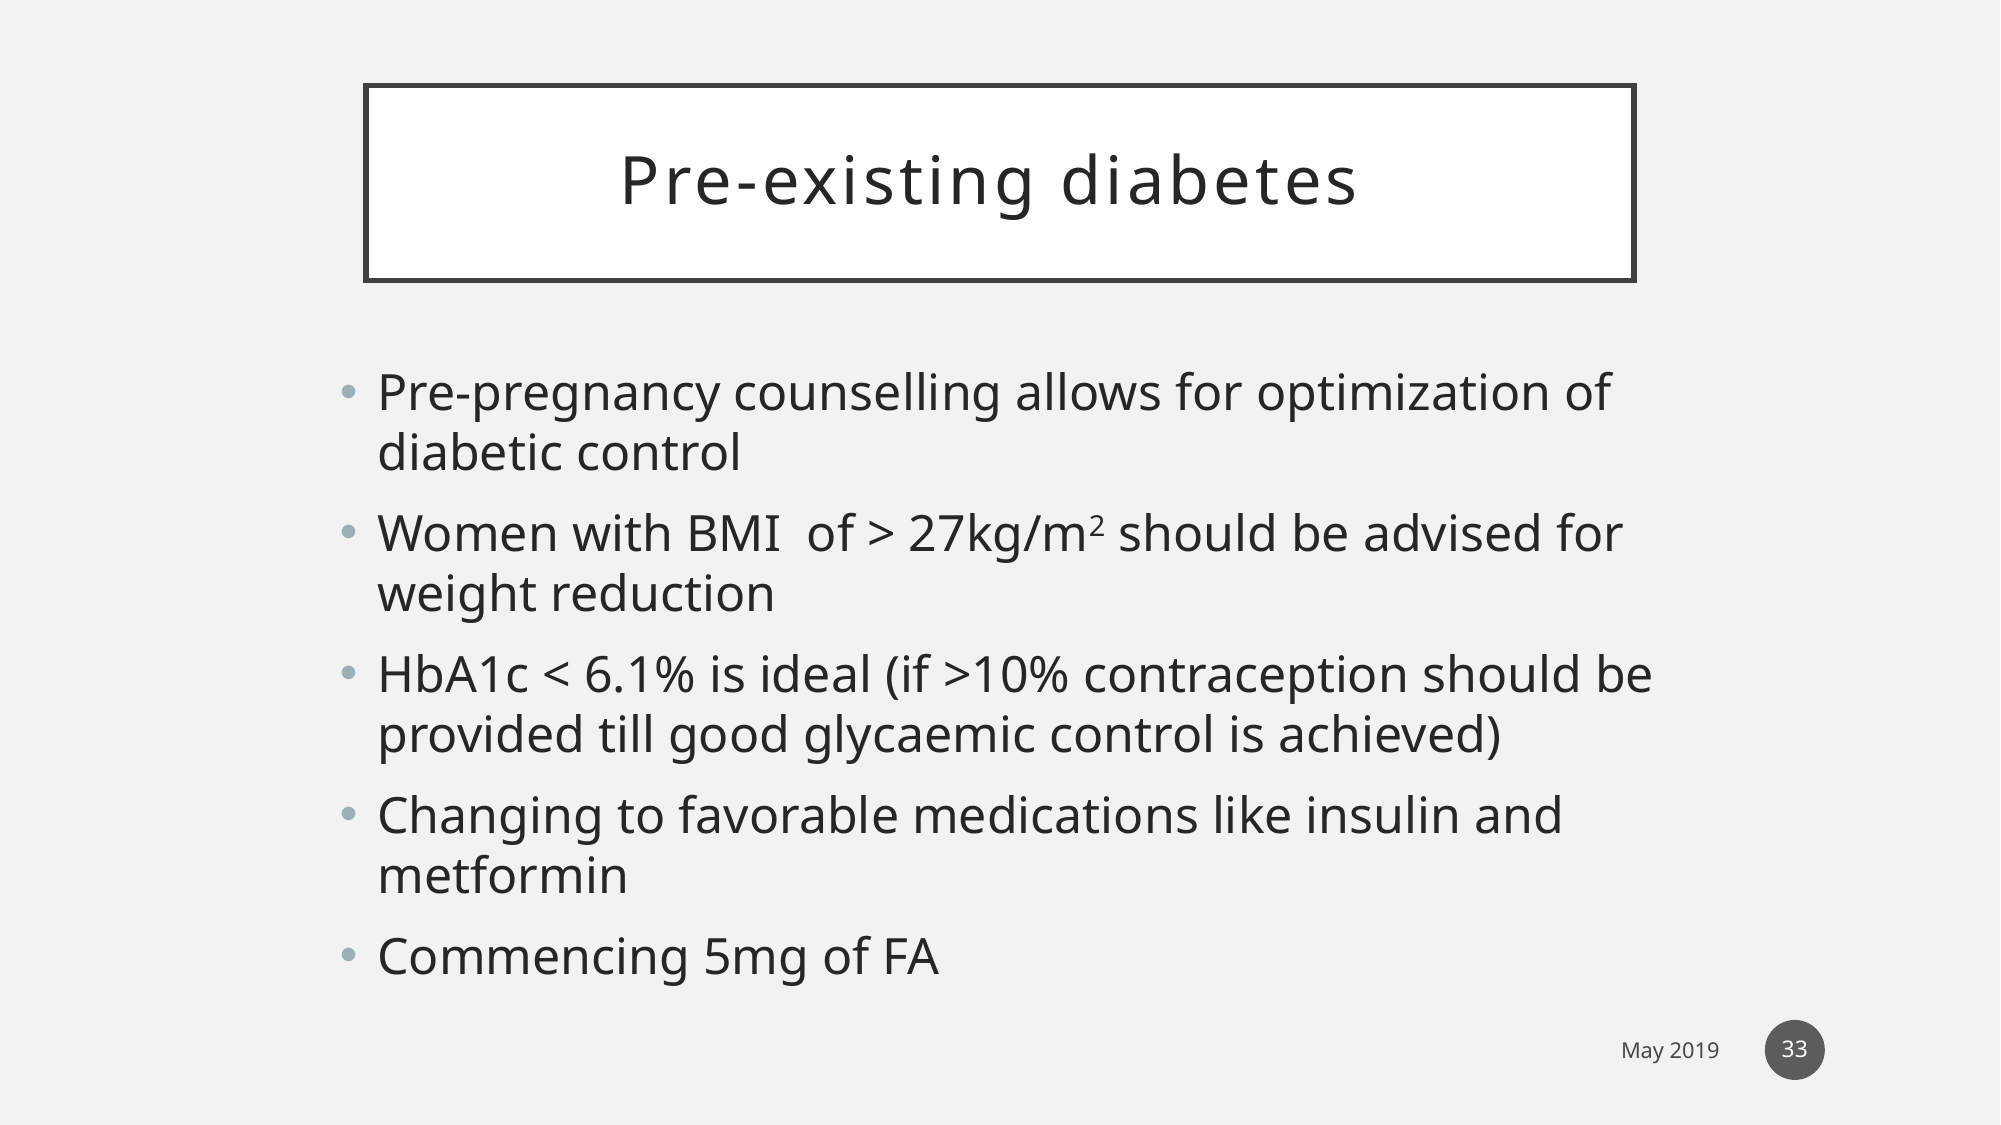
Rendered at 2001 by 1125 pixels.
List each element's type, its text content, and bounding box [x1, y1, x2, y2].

list Pre-pregnancy counselling allows for optimization of diabetic control Women with BMI of > 27kg/m2 should be advised for weight reduction HbA1c < 6.1% is ideal (if >10% contraception should be provided till good glycaemic control is achieved) Changing to favorable medications like insulin and metformin Commencing 5mg of FA [324, 262, 1688, 1063]
title Pre-existing diabetes [363, 83, 1637, 262]
slide_number 33 [1764, 1019, 1825, 1080]
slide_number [1283, 1023, 1735, 1077]
